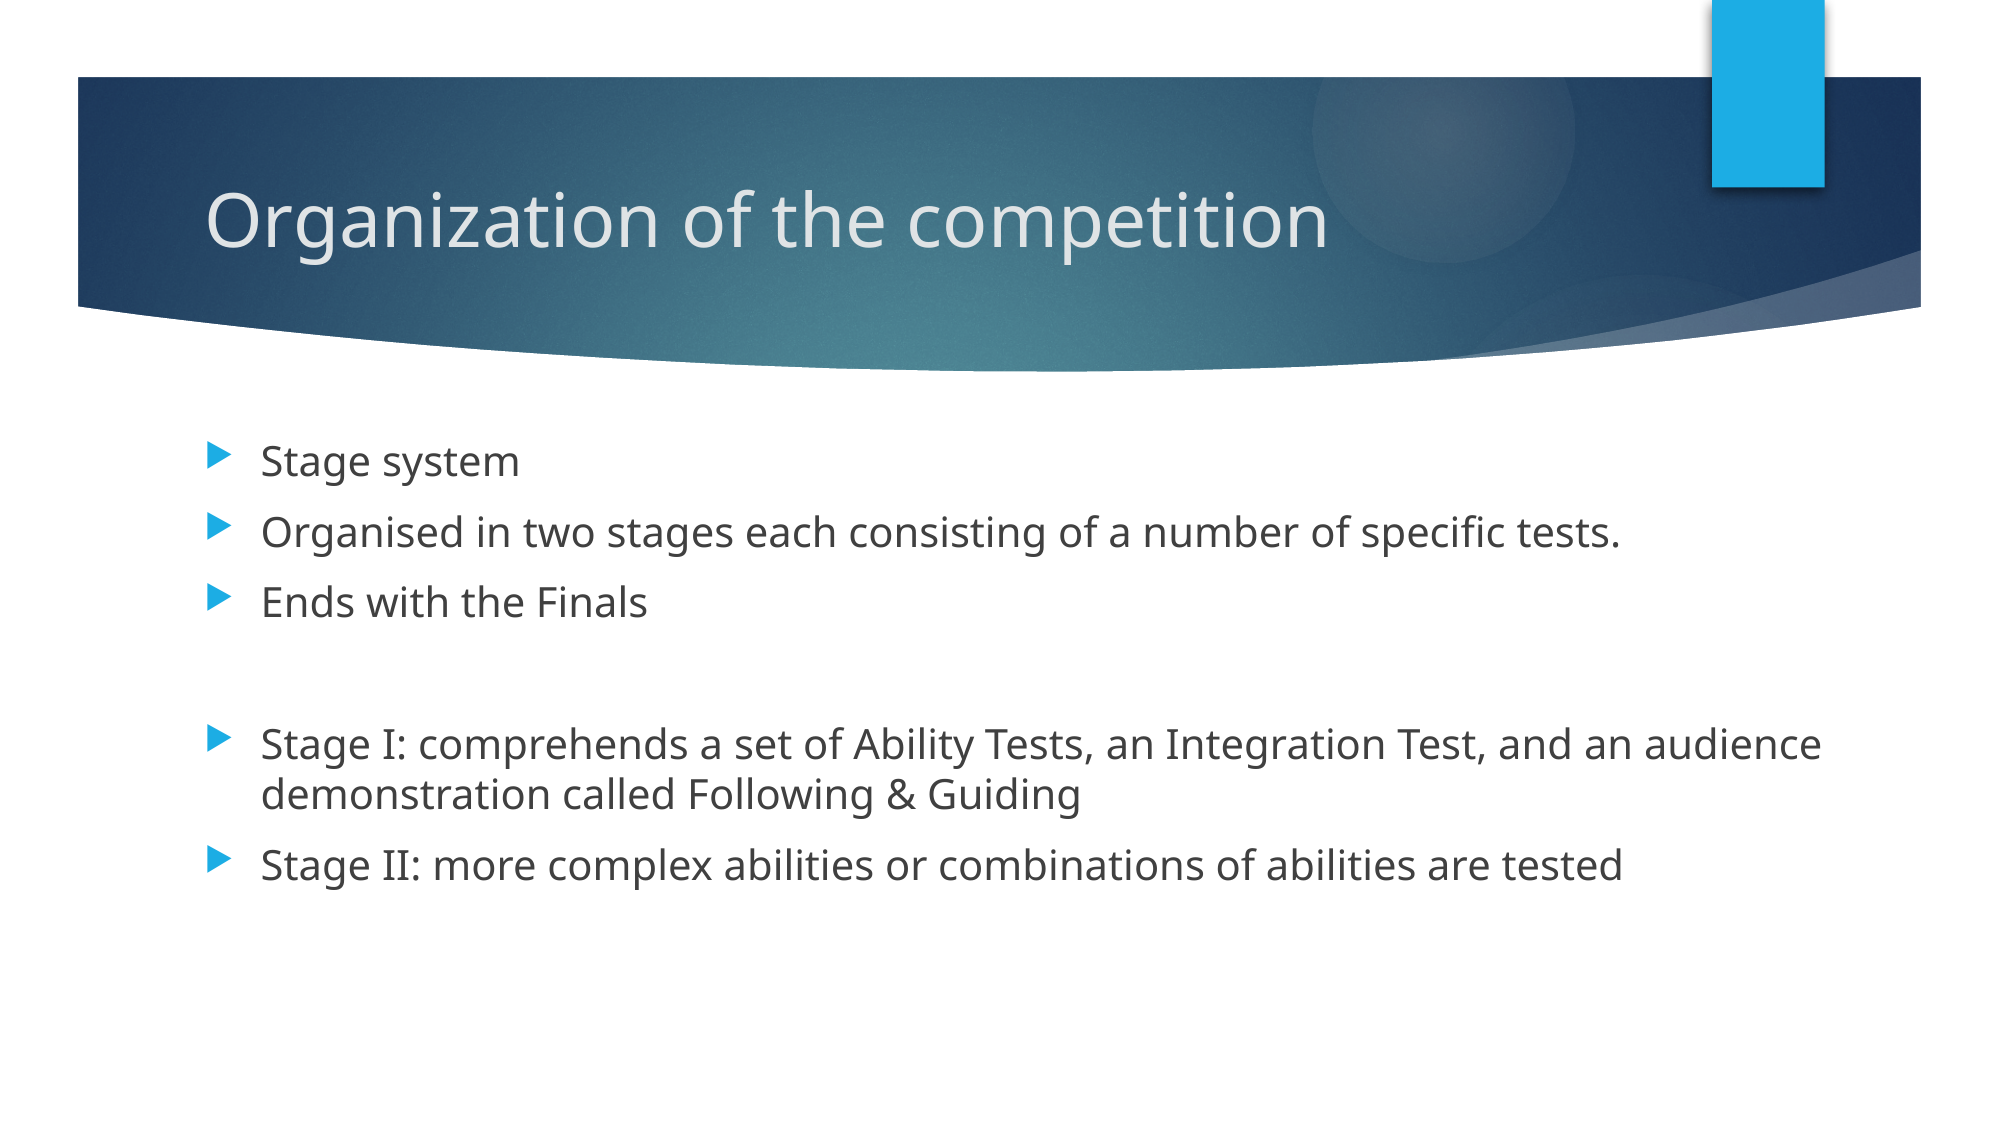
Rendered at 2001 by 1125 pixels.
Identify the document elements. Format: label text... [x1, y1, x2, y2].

title Organization of the competition [189, 159, 1627, 276]
list Stage system Organised in two stages each consisting of a number of specific tests. Ends with the Finals Stage I: comprehends a set of Ability Tests, an Integration Test, and an audience demonstration called Following & Guiding Stage II: more complex abilities or combinations of abilities are tested [189, 427, 1924, 988]
